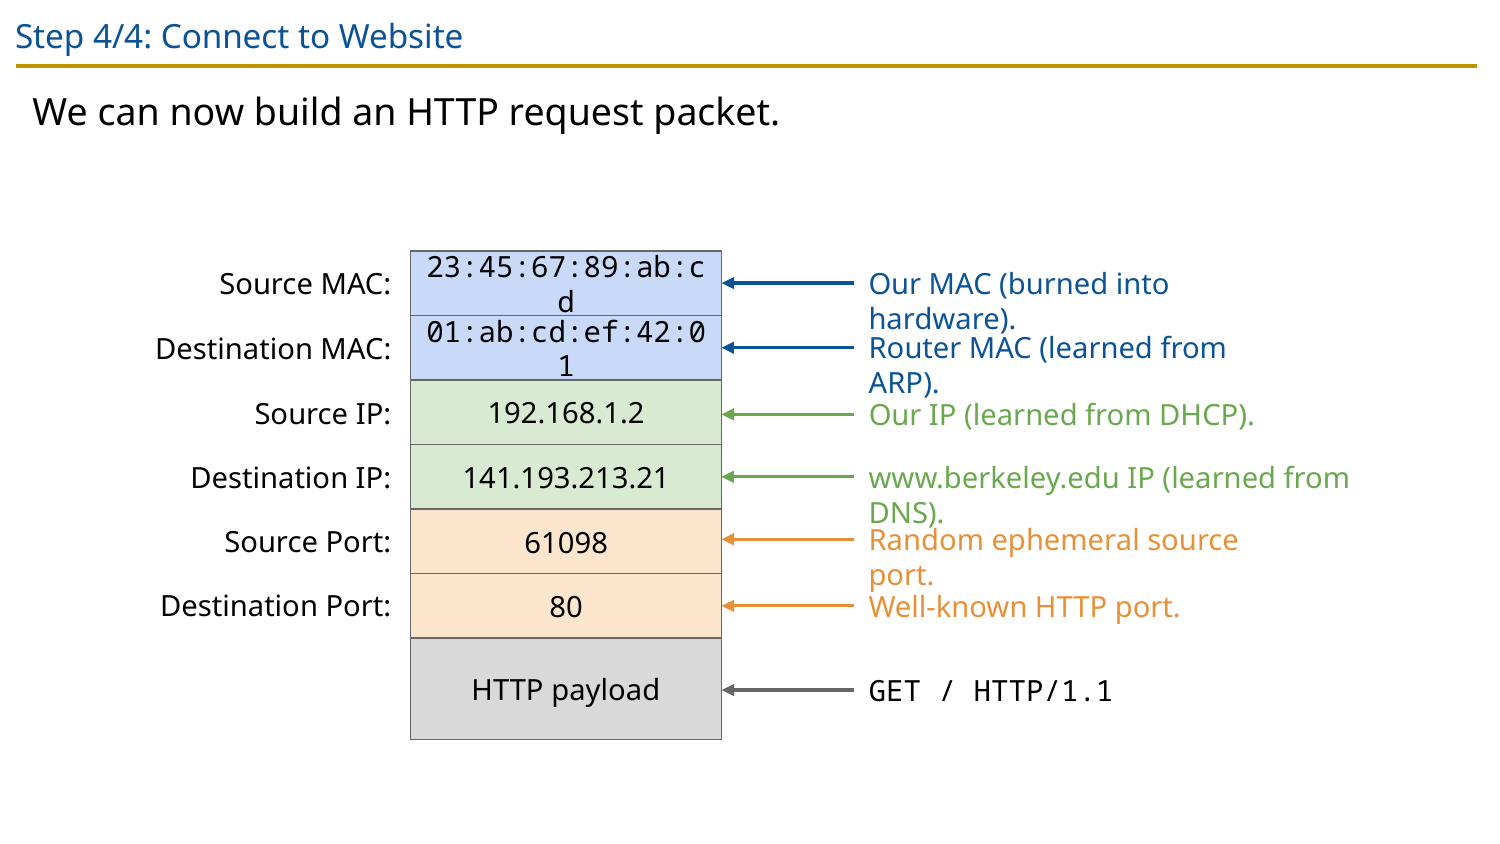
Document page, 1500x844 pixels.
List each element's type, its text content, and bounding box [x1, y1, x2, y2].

text_box 141.193.213.21 [410, 445, 722, 510]
text_box Our MAC (burned into hardware). [853, 250, 1333, 351]
text_box Destination Port: [121, 573, 407, 638]
text_box Random ephemeral source port. [853, 506, 1310, 573]
title Step 4/4: Connect to Website [0, 0, 1500, 65]
text_box www.berkeley.edu IP (learned from DNS). [853, 443, 1421, 544]
text_box 80 [410, 574, 722, 639]
text_box 192.168.1.2 [410, 380, 722, 445]
text_box Source IP: [121, 381, 407, 445]
text_box HTTP payload [410, 639, 722, 740]
list We can now build an HTTP request packet. [17, 65, 1480, 168]
text_box Our IP (learned from DHCP). [853, 381, 1379, 447]
text_box Router MAC (learned from ARP). [853, 351, 1310, 381]
text_box Source MAC: [121, 250, 407, 316]
text_box Source Port: [121, 510, 407, 573]
text_box 61098 [410, 510, 722, 574]
text_box Well-known HTTP port. [853, 573, 1350, 638]
text_box 01:ab:cd:ef:42:01 [410, 316, 722, 380]
text_box Destination IP: [121, 445, 407, 510]
text_box GET / HTTP/1.1 [853, 657, 1394, 723]
text_box 23:45:67:89:ab:cd [410, 250, 722, 316]
text_box Destination MAC: [121, 316, 407, 381]
